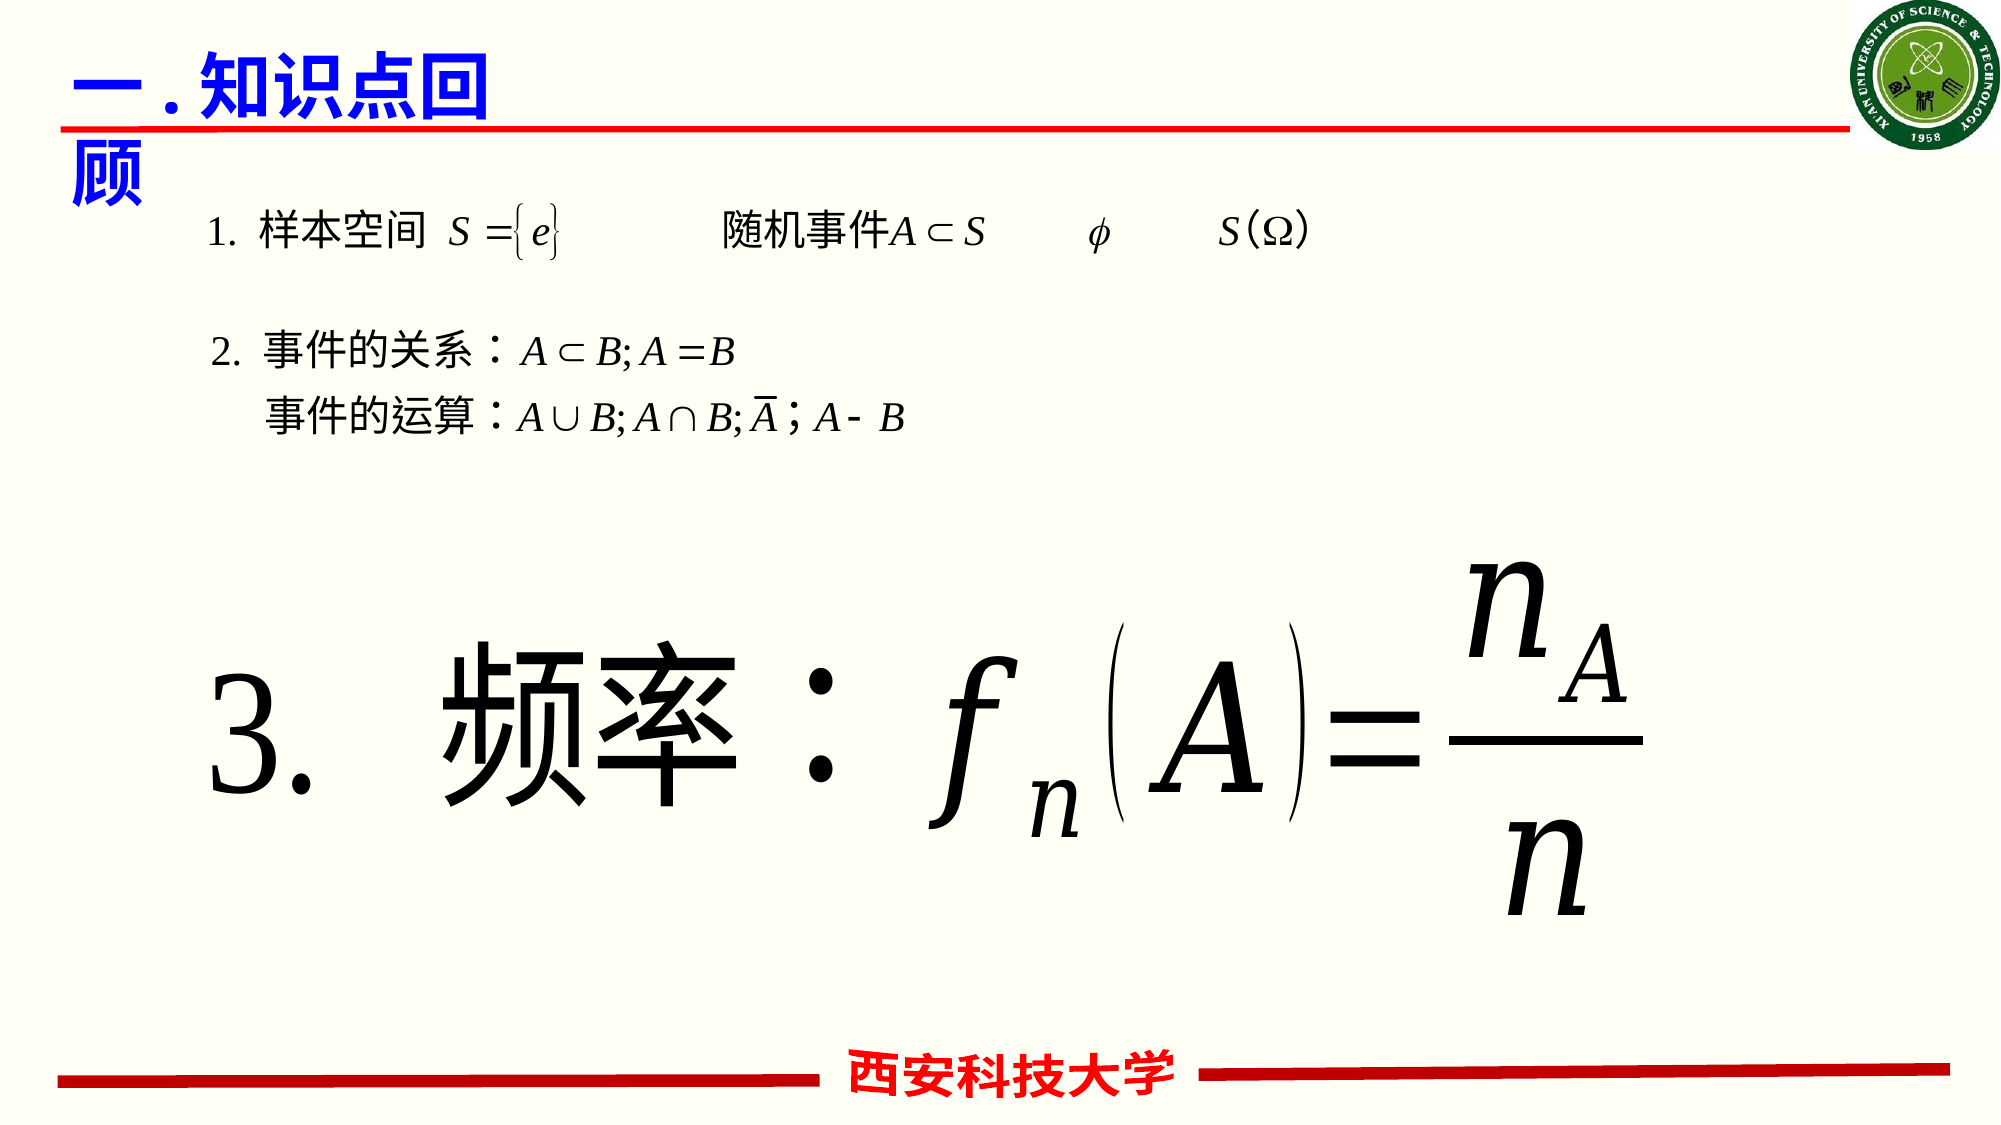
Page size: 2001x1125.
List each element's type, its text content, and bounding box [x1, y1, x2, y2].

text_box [205, 321, 911, 447]
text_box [205, 202, 1320, 268]
title 一.知识点回顾 [56, 32, 550, 236]
picture [1850, 0, 2000, 150]
